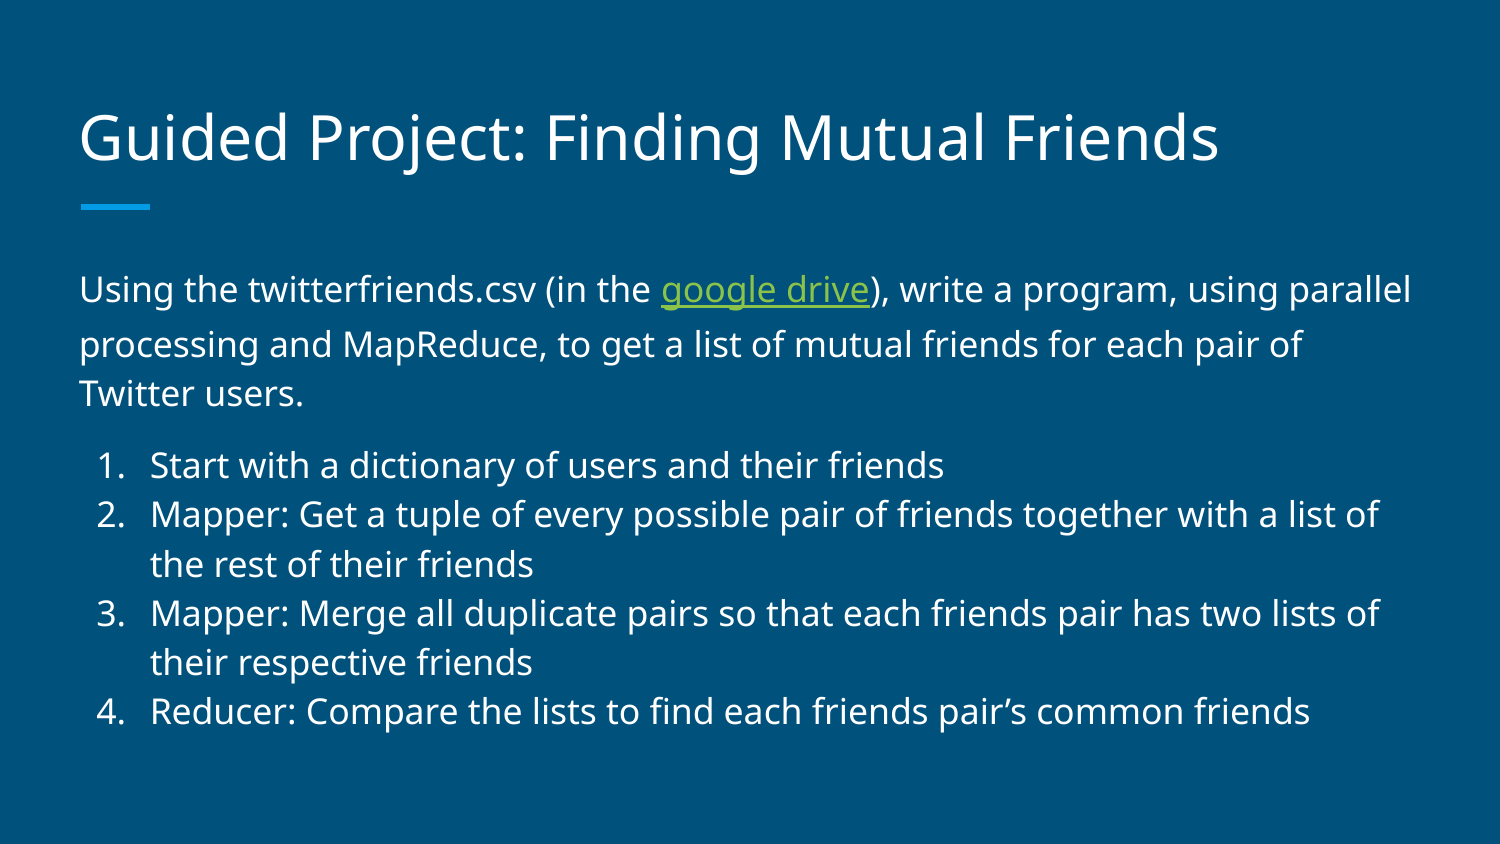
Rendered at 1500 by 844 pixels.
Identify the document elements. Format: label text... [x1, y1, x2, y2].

title Guided Project: Finding Mutual Friends [63, 75, 1437, 188]
list Using the twitterfriends.csv (in the google drive), write a program, using parallel processing and MapReduce, to get a list of mutual friends for each pair of Twitter users. Start with a dictionary of users and their friends Mapper: Get a tuple of every possible pair of friends together with a list of the rest of their friends Mapper: Merge all duplicate pairs so that each friends pair has two lists of their respective friends Reducer: Compare the lists to find each friends pair’s common friends [63, 244, 1437, 750]
